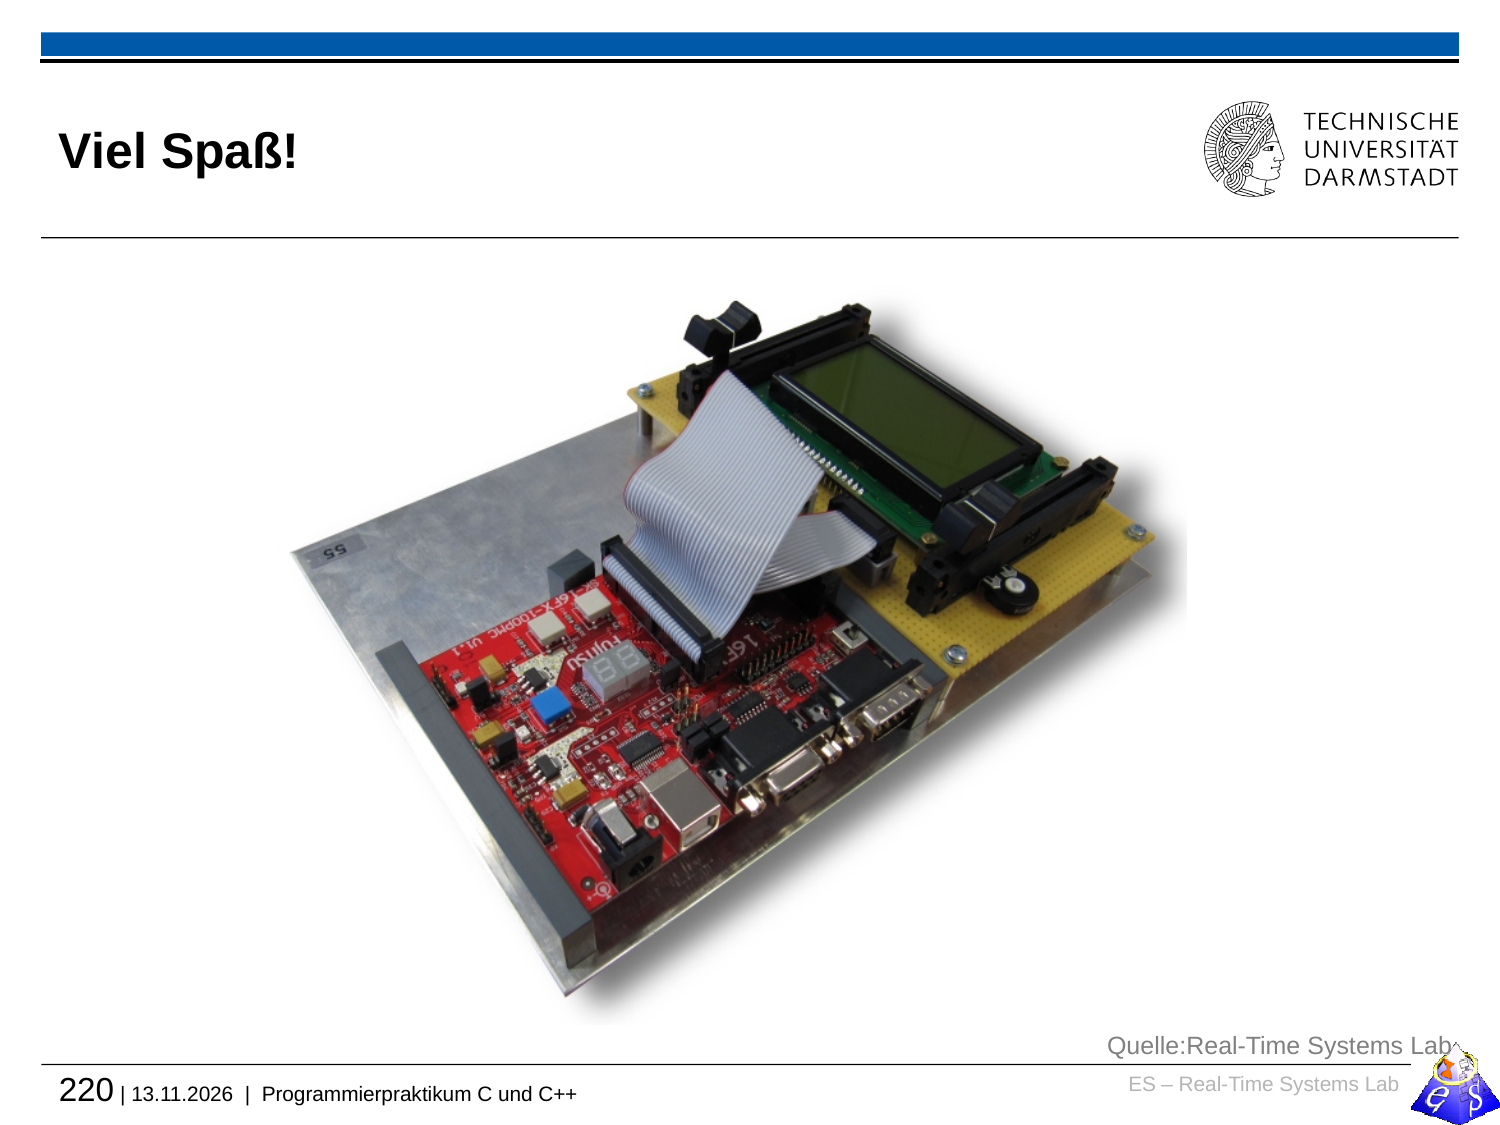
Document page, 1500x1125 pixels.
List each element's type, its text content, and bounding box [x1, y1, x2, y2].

title Viel Spaß! [58, 80, 1187, 218]
picture [1411, 1041, 1500, 1125]
text_box Quelle:Real-Time Systems Lab [88, 1024, 1468, 1068]
picture [1187, 84, 1483, 214]
picture [277, 278, 1188, 1025]
